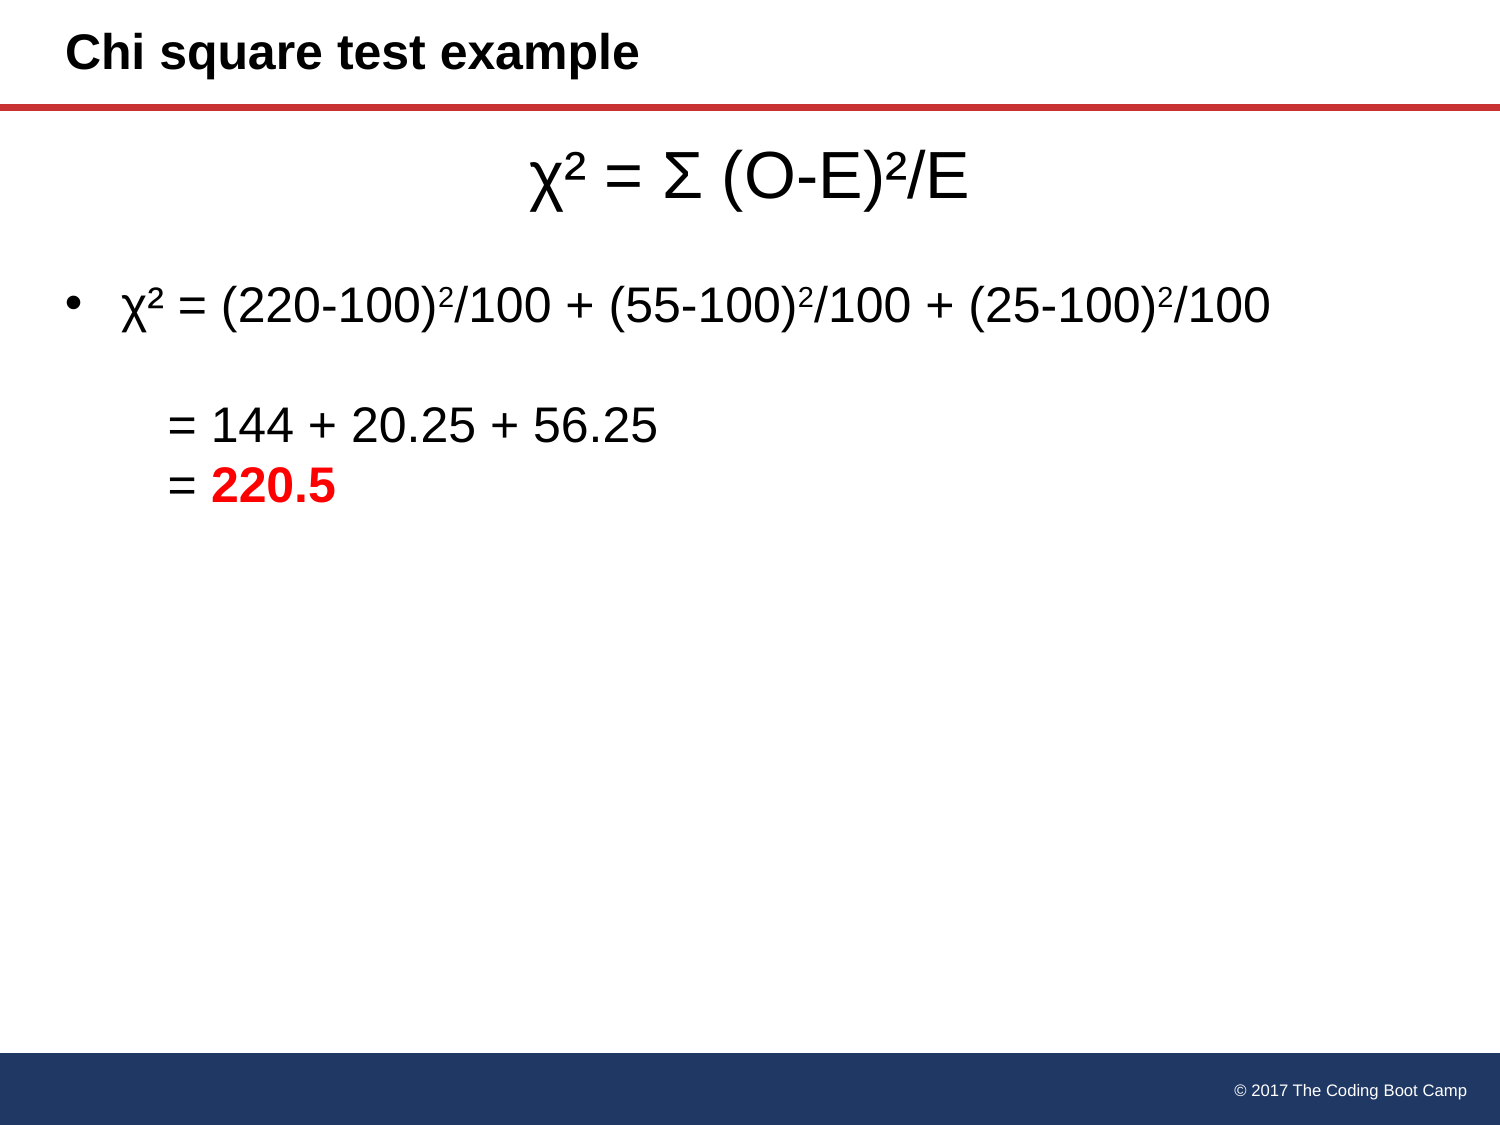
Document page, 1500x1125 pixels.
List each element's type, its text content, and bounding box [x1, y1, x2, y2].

title Chi square test example [50, 0, 1150, 108]
text_box χ² = Σ (O-E)²/E χ² = (220-100)2/100 + (55-100)2/100 + (25-100)2/100 = 144 + 20.25 + 56.25 = 220.5 [50, 124, 1450, 580]
